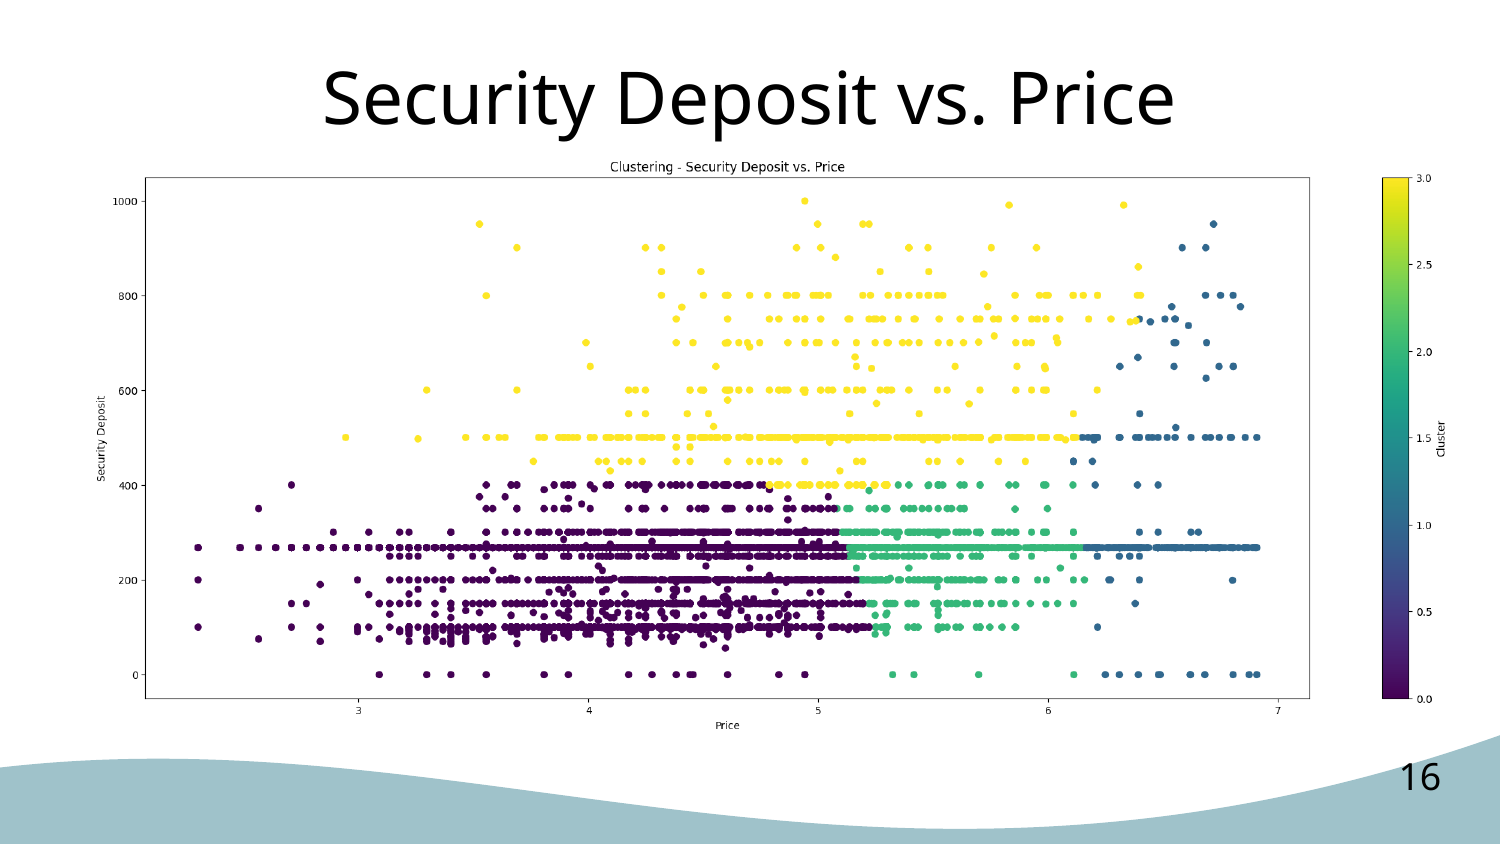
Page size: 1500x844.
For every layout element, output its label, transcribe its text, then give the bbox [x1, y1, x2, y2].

text_box Security Deposit vs. Price [217, 36, 1283, 137]
text_box 16 [1383, 737, 1470, 813]
picture [89, 153, 1454, 739]
